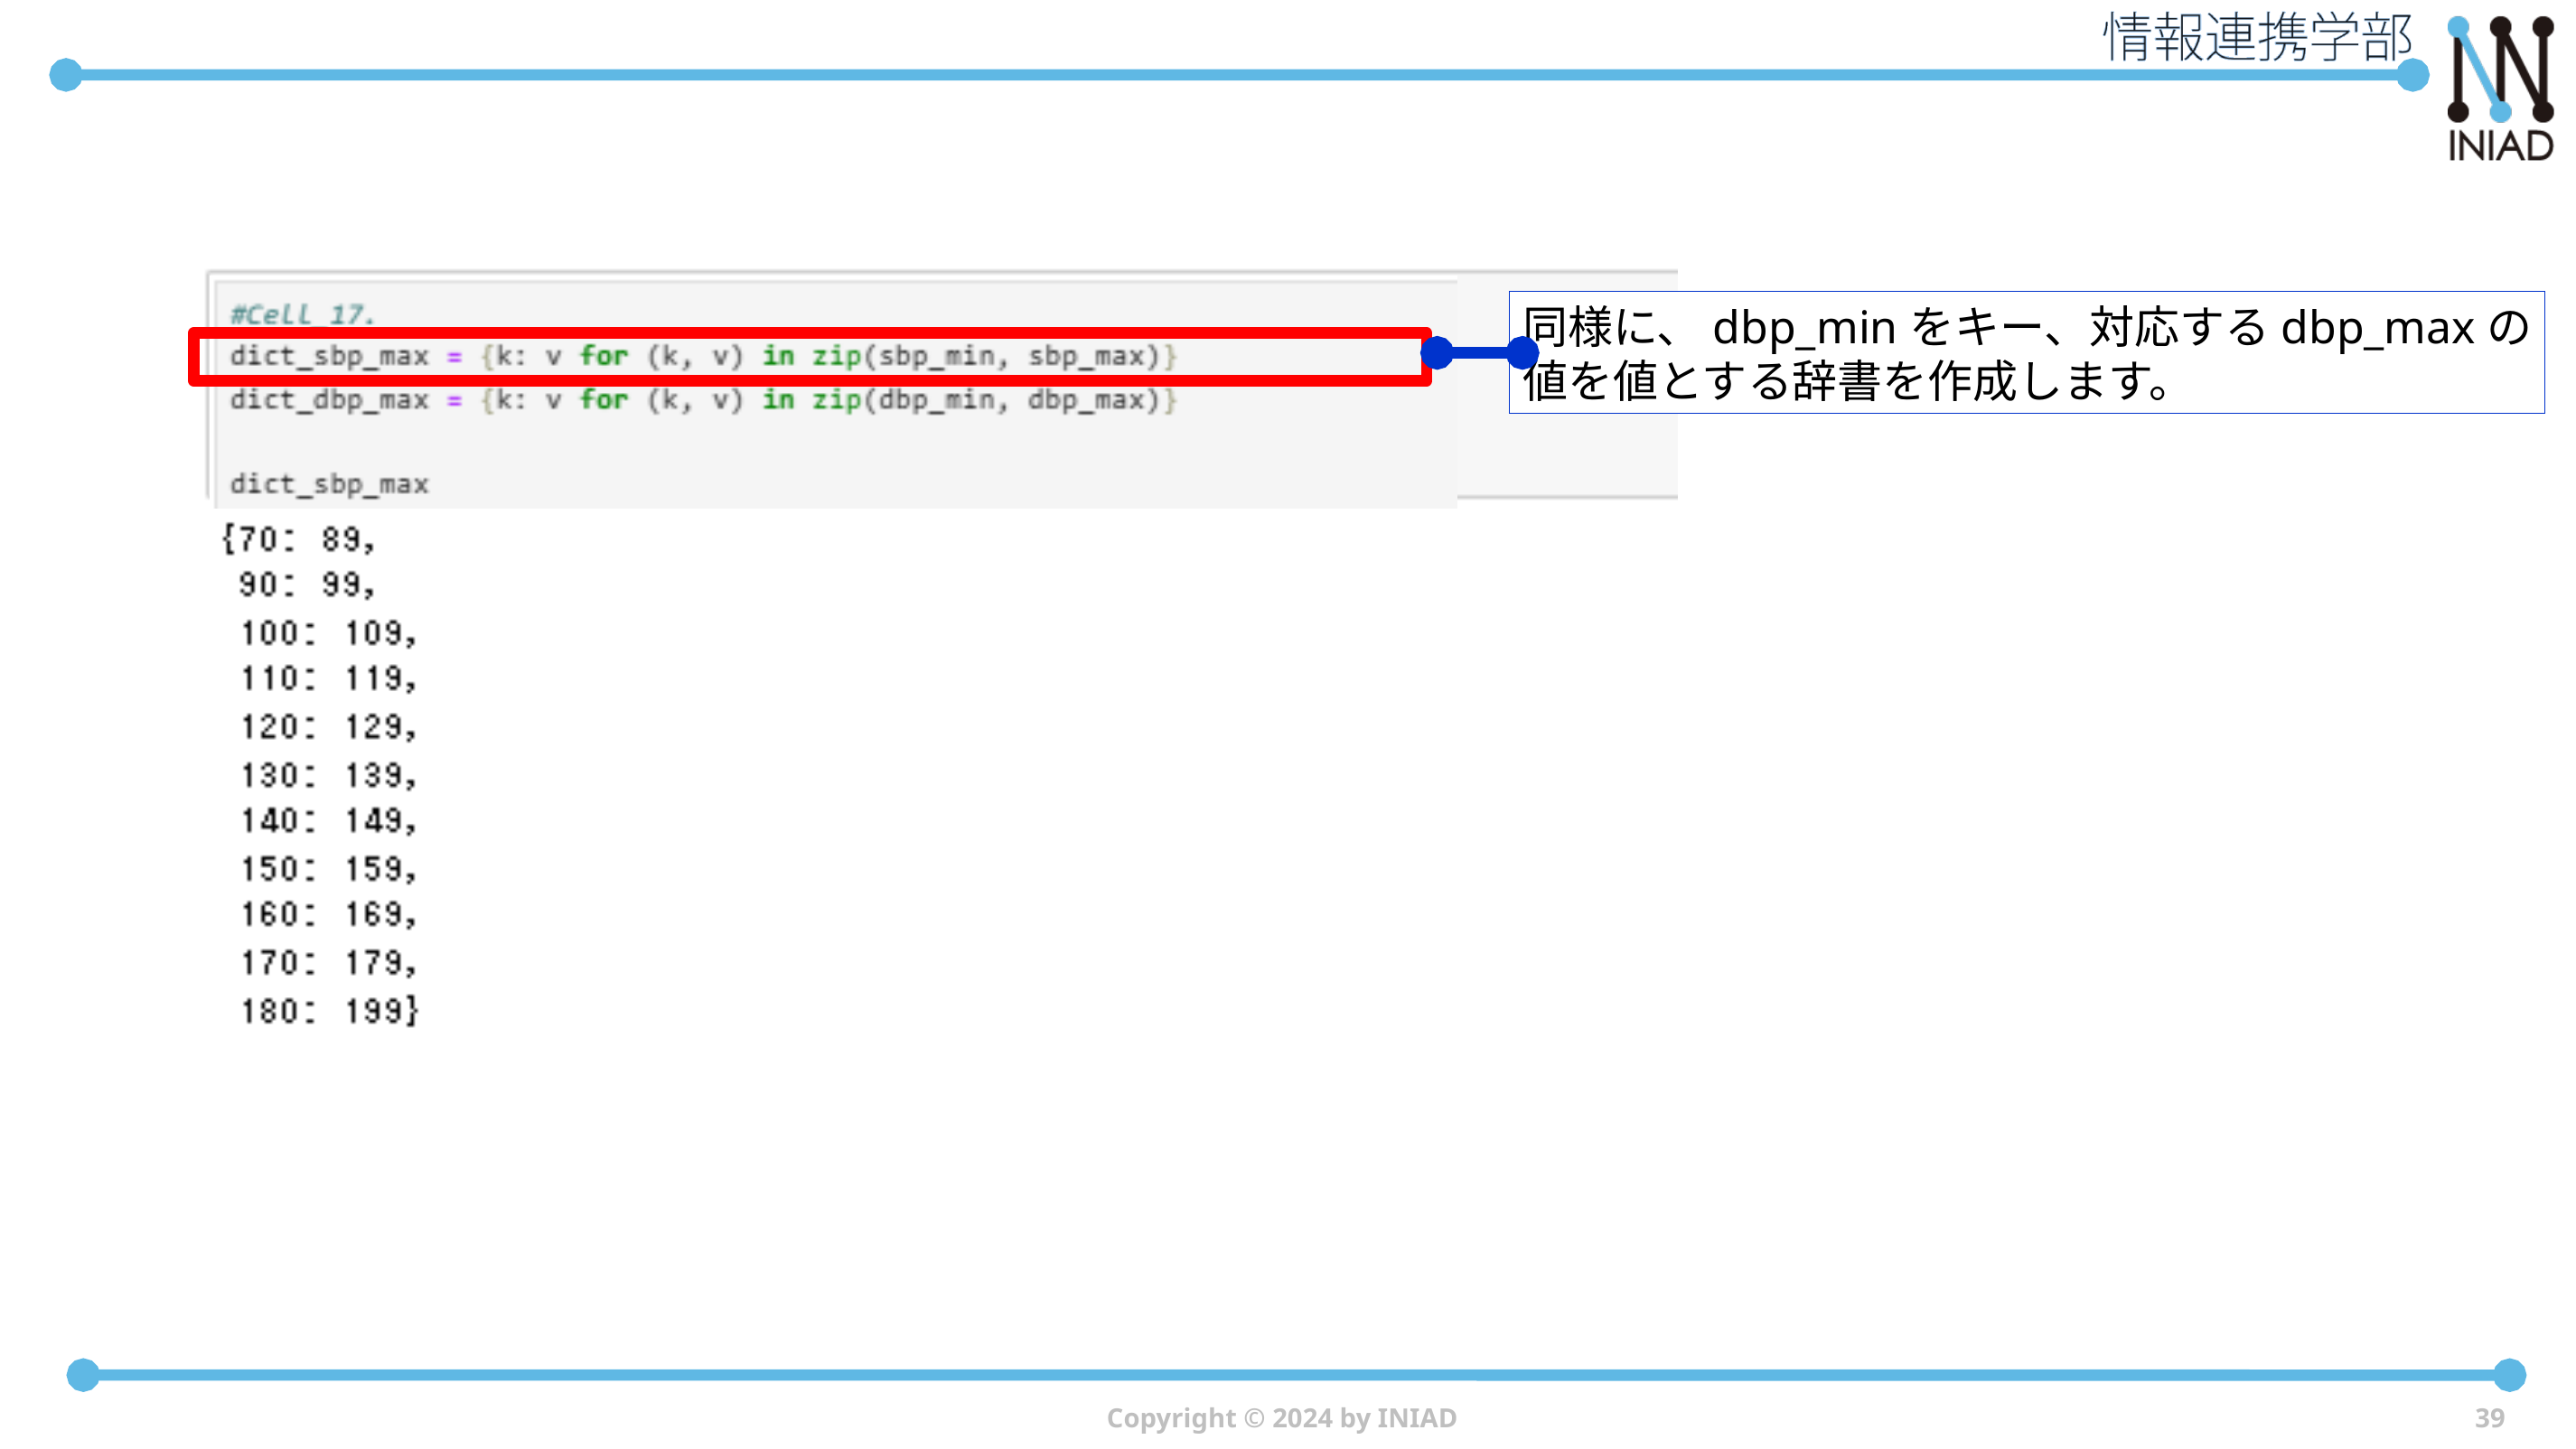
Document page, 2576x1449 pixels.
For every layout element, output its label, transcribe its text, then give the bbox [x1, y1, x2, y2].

text_box 同様に、dbp_minをキー、対応するdbp_maxの 値を値とする辞書を作成します。 [1681, 291, 2545, 414]
picture [193, 254, 1678, 1062]
picture [2448, 12, 2555, 170]
slide_number 39 [2376, 1376, 2519, 1445]
footer Copyright © 2024 by INIAD [59, 1374, 2506, 1445]
